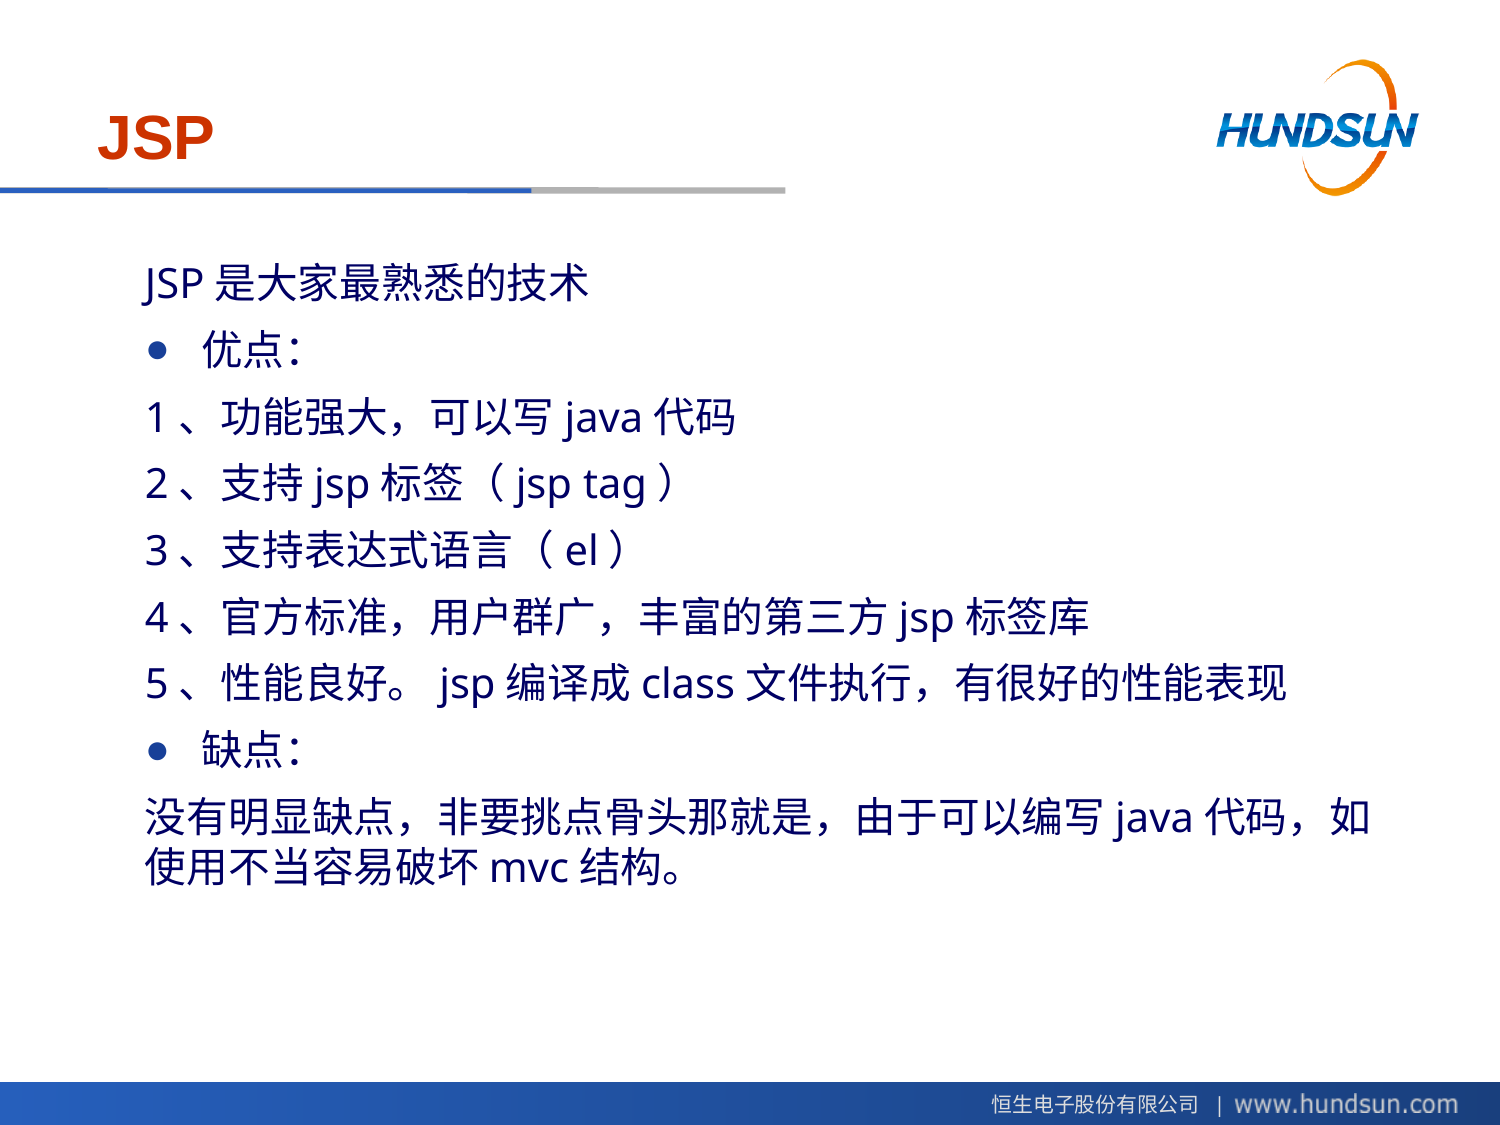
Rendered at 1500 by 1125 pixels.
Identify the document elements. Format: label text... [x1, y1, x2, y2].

list JSP是大家最熟悉的技术 优点： 1、功能强大，可以写java代码 2、支持jsp标签（jsp tag） 3、支持表达式语言（el） 4、官方标准，用户群广，丰富的第三方jsp标签库 5、性能良好。jsp编译成class文件执行，有很好的性能表现 缺点： 没有明显缺点，非要挑点骨头那就是，由于可以编写java代码，如使用不当容易破坏mvc结构。 [129, 249, 1418, 1030]
picture [1234, 1093, 1459, 1113]
title JSP [82, 83, 1122, 185]
picture [1210, 54, 1424, 201]
